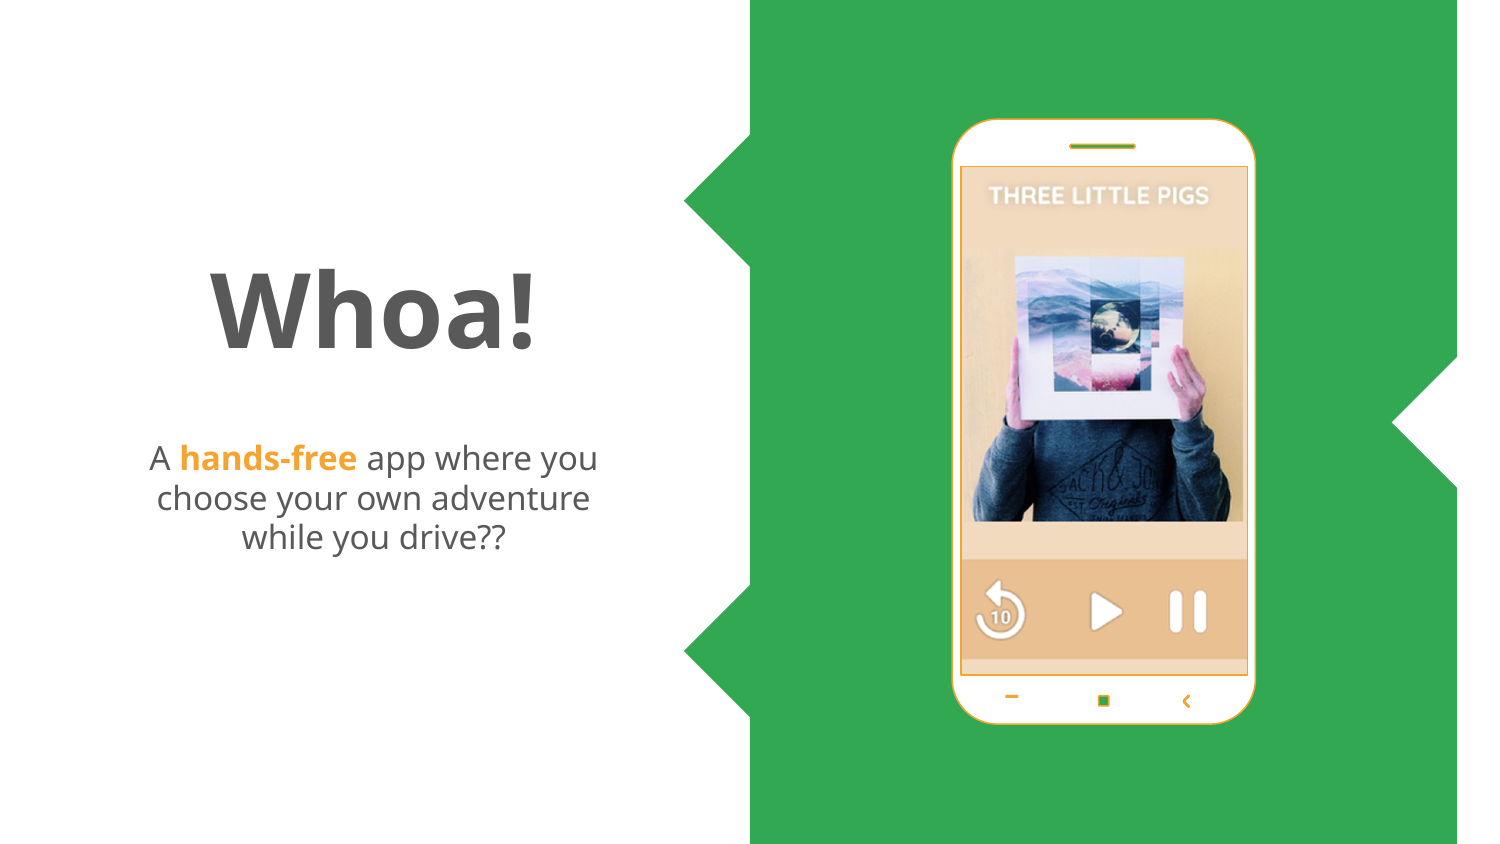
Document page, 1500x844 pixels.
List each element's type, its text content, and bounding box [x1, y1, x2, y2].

title Whoa! [116, 202, 632, 385]
picture [955, 156, 1253, 684]
text_box [953, 688, 1255, 725]
text_box [952, 119, 1256, 160]
subtitle A hands-free app where you choose your own adventure while you drive?? [134, 421, 614, 622]
